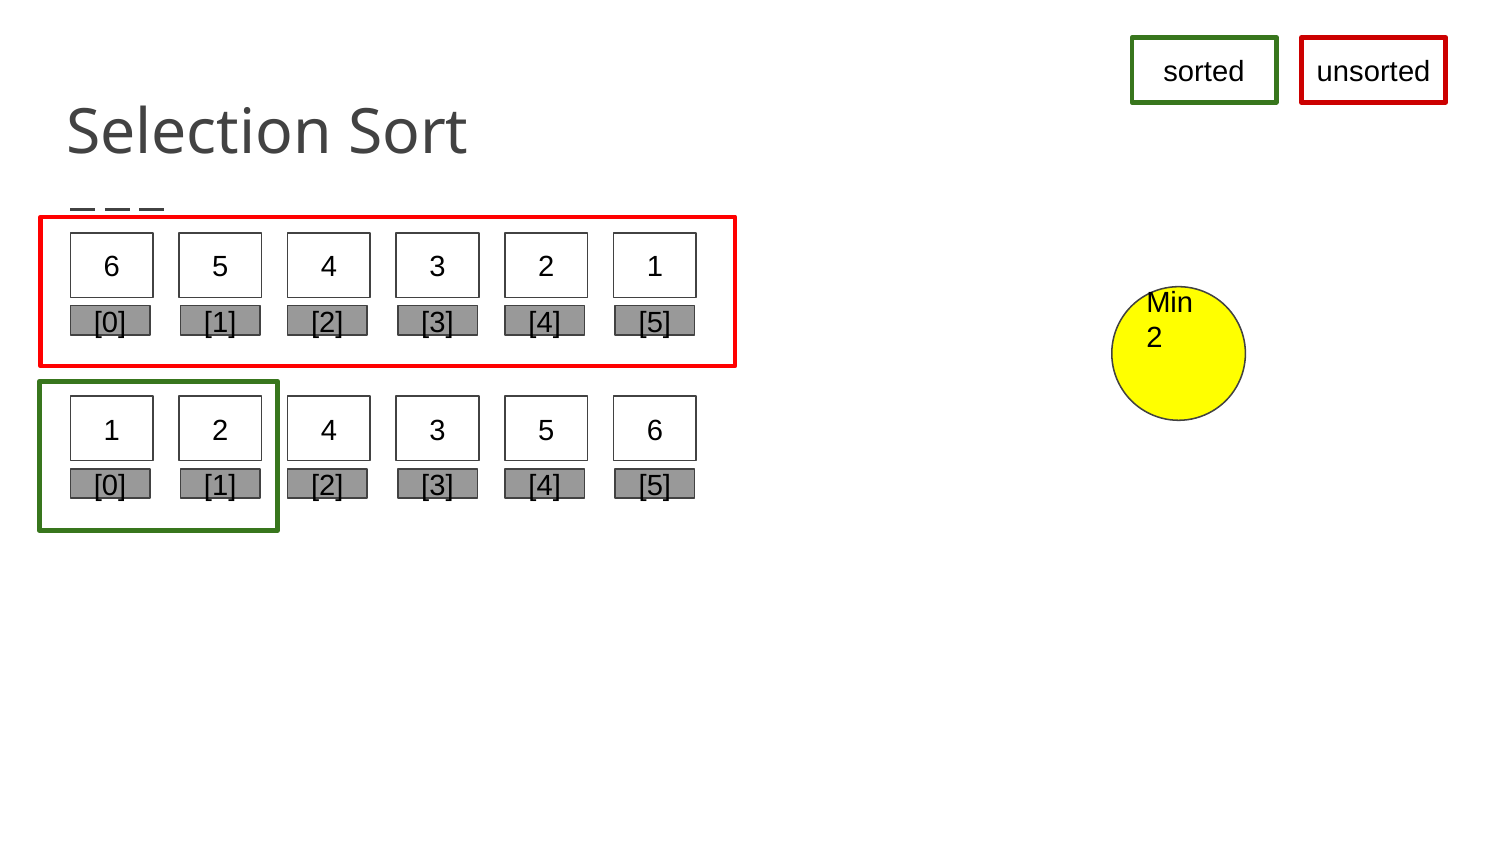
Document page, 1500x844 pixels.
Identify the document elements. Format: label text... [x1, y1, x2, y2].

title Selection Sort [51, 61, 1449, 182]
text_box [40, 216, 735, 367]
text_box [1] [180, 468, 260, 499]
text_box Min 2 [1111, 286, 1246, 421]
text_box [4] [504, 468, 585, 499]
text_box [5] [615, 468, 695, 499]
text_box [0] [70, 468, 150, 499]
text_box [39, 381, 278, 531]
text_box 3 [396, 395, 479, 461]
text_box 5 [504, 395, 588, 461]
text_box [3] [397, 468, 478, 499]
text_box 2 [178, 395, 262, 461]
text_box sorted [1131, 37, 1277, 103]
text_box 4 [287, 395, 371, 461]
text_box unsorted [1301, 37, 1446, 103]
text_box 6 [613, 395, 697, 461]
text_box [2] [287, 468, 368, 499]
text_box 1 [70, 395, 153, 461]
